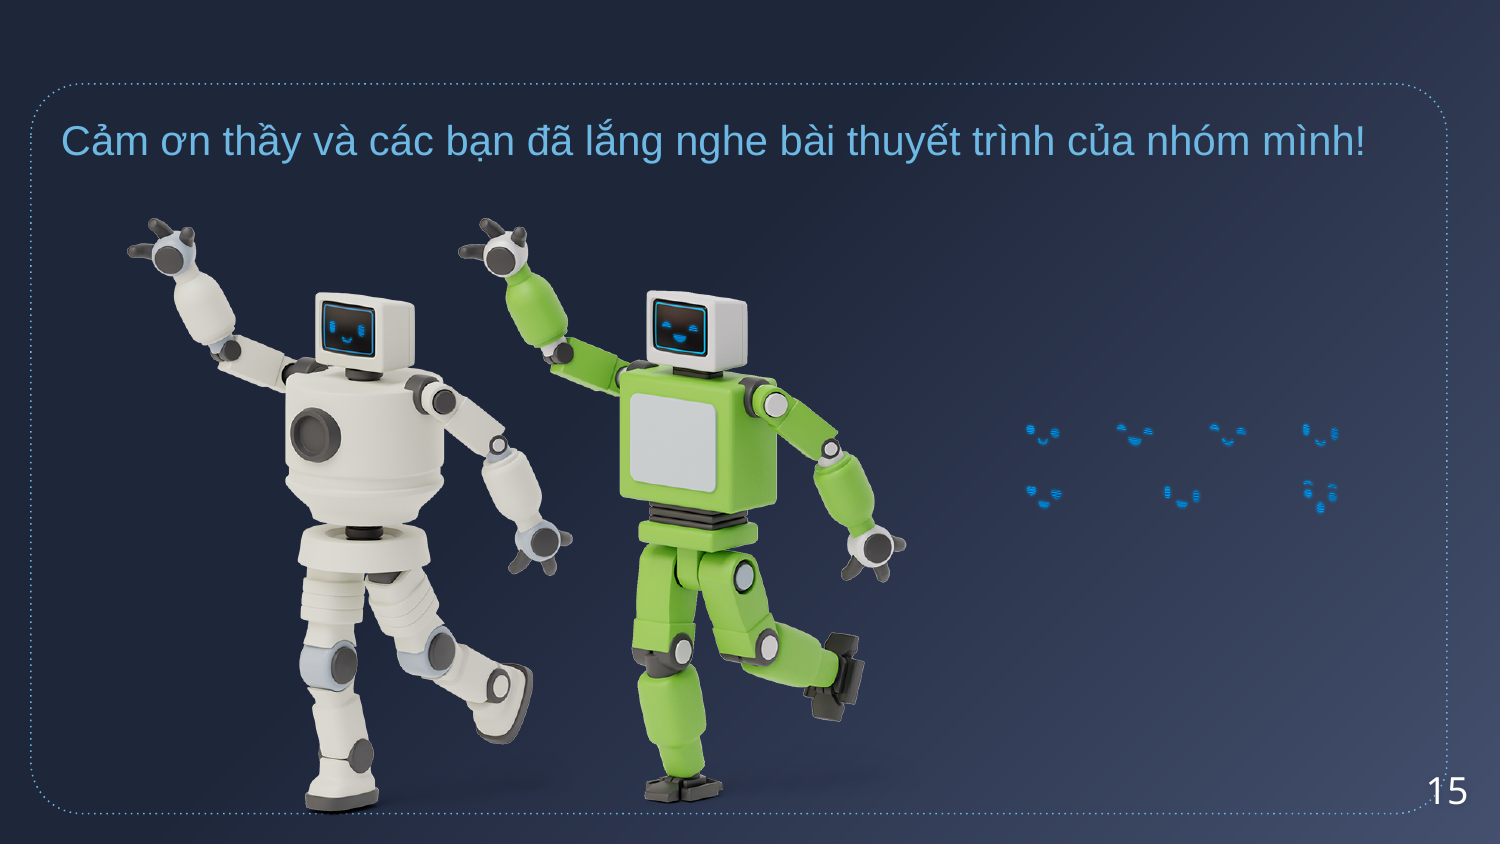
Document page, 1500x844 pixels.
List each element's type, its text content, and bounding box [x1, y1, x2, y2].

picture [1023, 421, 1063, 448]
picture [1113, 420, 1156, 449]
picture [127, 218, 925, 817]
picture [1023, 483, 1064, 512]
picture [1206, 420, 1249, 449]
slide_number 15 [1378, 761, 1469, 814]
picture [1299, 477, 1341, 518]
picture [1299, 420, 1341, 449]
picture [1161, 483, 1202, 512]
text_box Cảm ơn thầy và các bạn đã lắng nghe bài thuyết trình của nhóm mình! [30, 83, 1447, 814]
